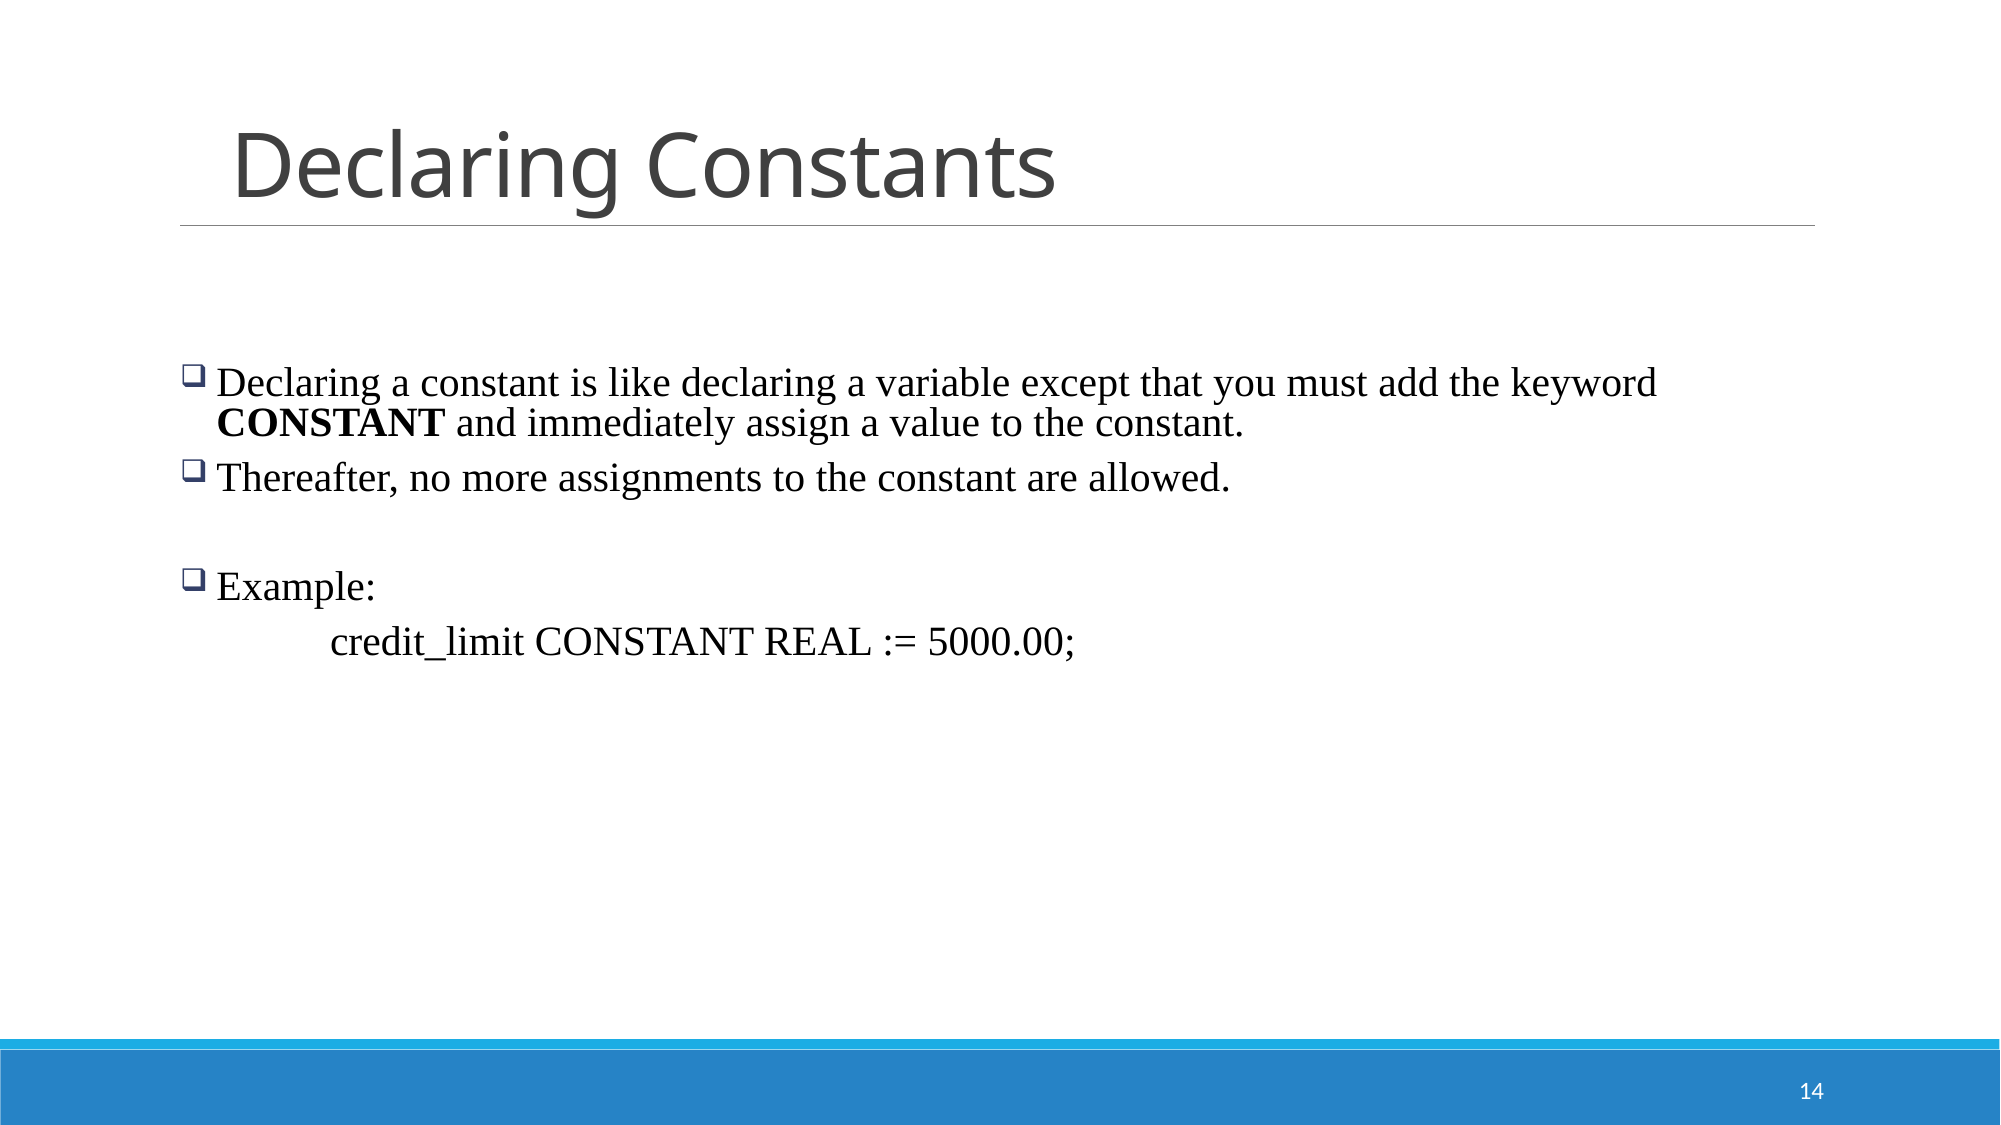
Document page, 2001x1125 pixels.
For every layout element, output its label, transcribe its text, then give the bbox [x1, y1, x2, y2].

list Declaring a constant is like declaring a variable except that you must add the keyword CONSTANT and immediately assign a value to the constant. Thereafter, no more assignments to the constant are allowed. Example: credit_limit CONSTANT REAL := 5000.00; [180, 302, 1830, 748]
slide_number 14 [1624, 1059, 1840, 1120]
text_box Declaring Constants [215, 115, 1315, 223]
